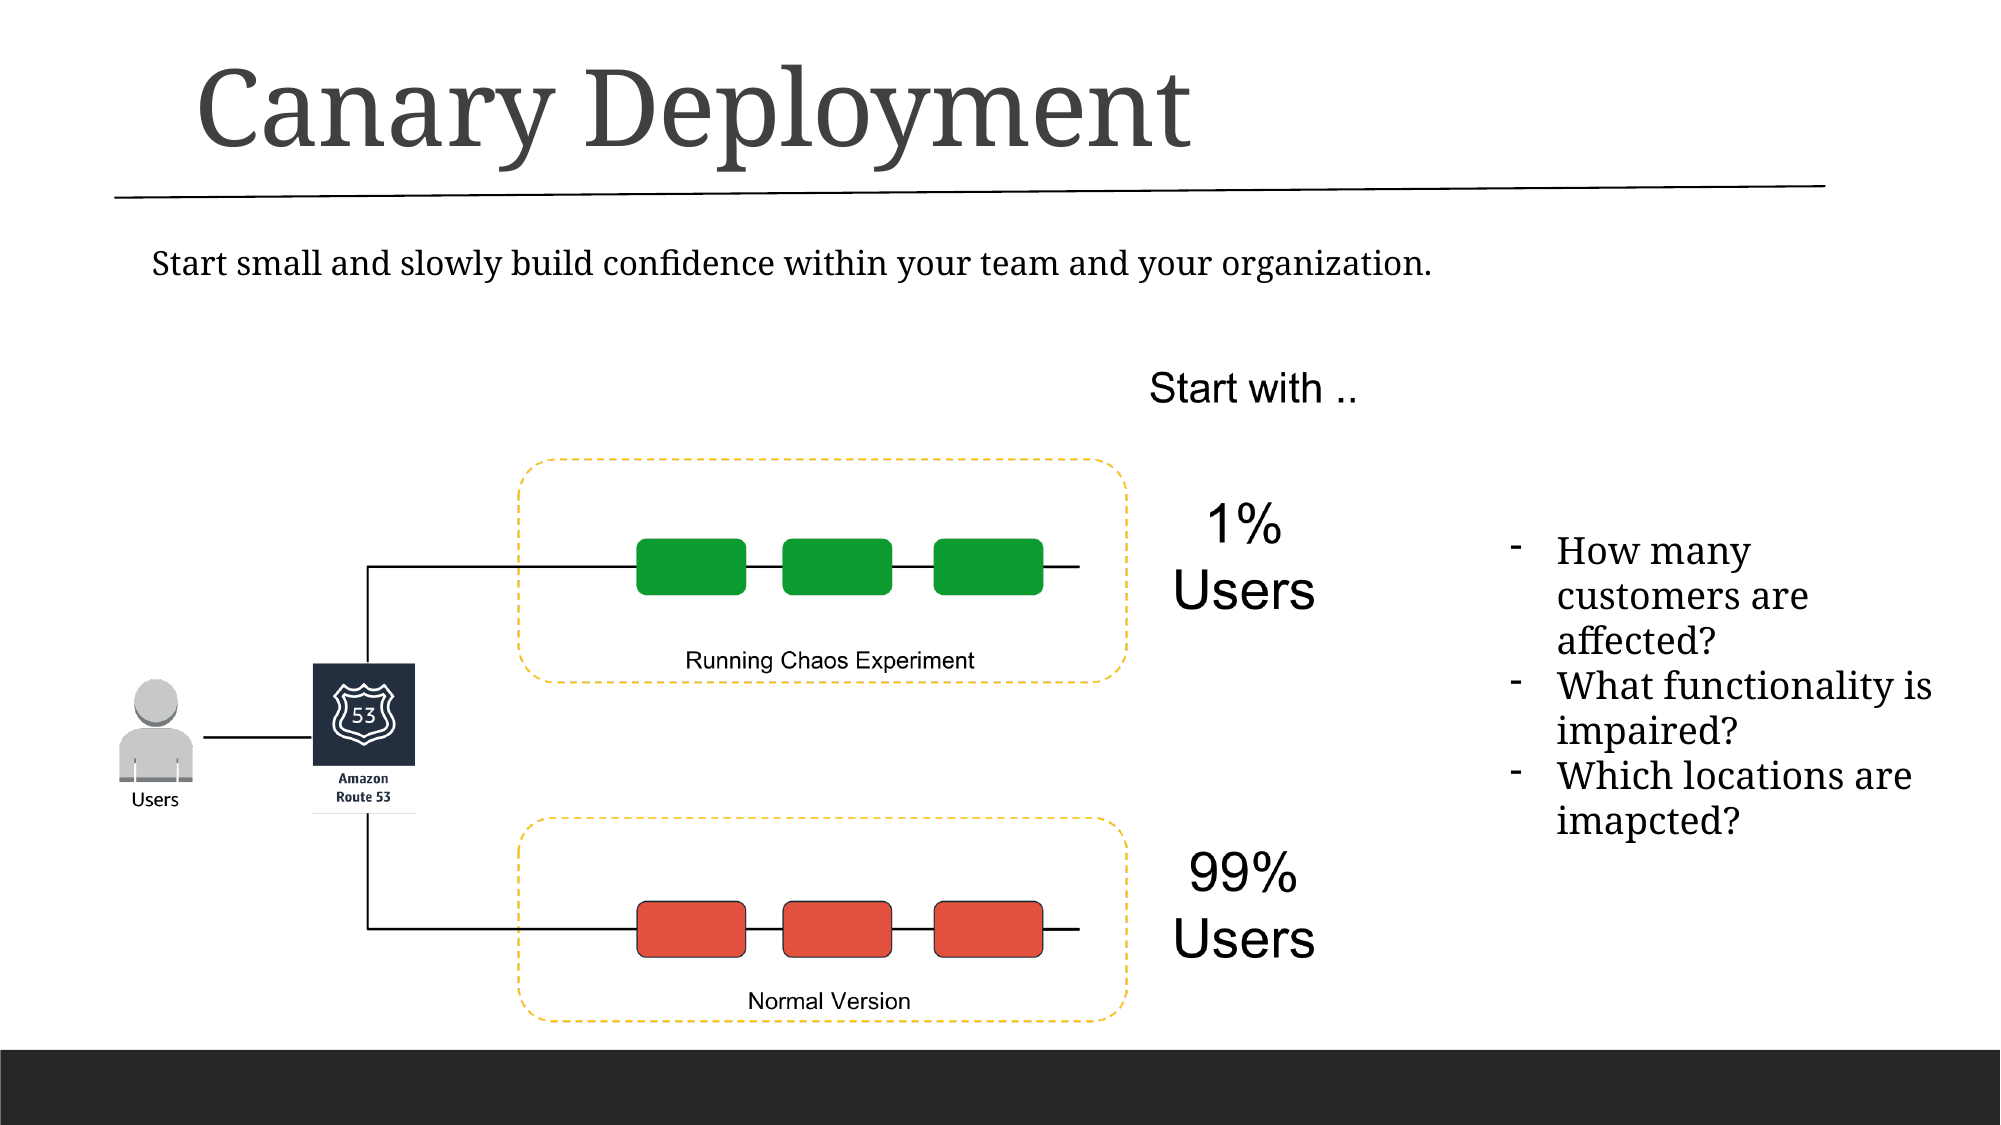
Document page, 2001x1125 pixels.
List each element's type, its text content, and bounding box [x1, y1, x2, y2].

text_box Start small and slowly build confidence within your team and your organization. [137, 235, 1838, 290]
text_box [113, 185, 1826, 199]
text_box Canary Deployment [179, 47, 1830, 178]
text_box How many customers are affected? What functionality is impaired? Which locations are imapcted? [1494, 520, 1954, 850]
picture [105, 347, 1385, 1028]
